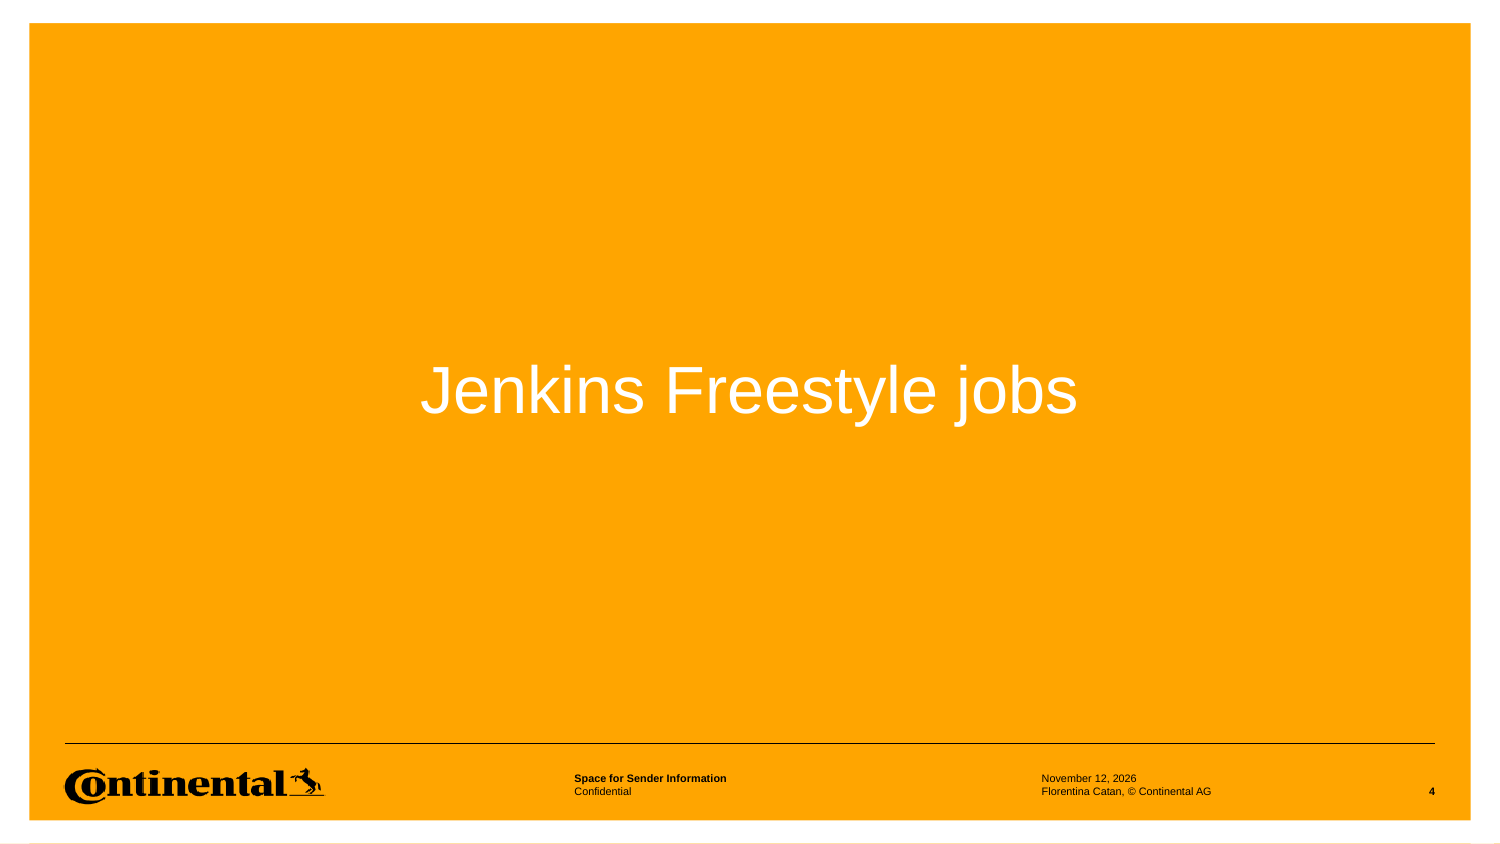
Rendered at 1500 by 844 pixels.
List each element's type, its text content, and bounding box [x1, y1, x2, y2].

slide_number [1041, 765, 1371, 784]
slide_number 4 [1376, 784, 1436, 803]
footer Florentina Catan, © Continental AG [1041, 784, 1371, 803]
text_box Jenkins Freestyle jobs [253, 339, 1247, 434]
